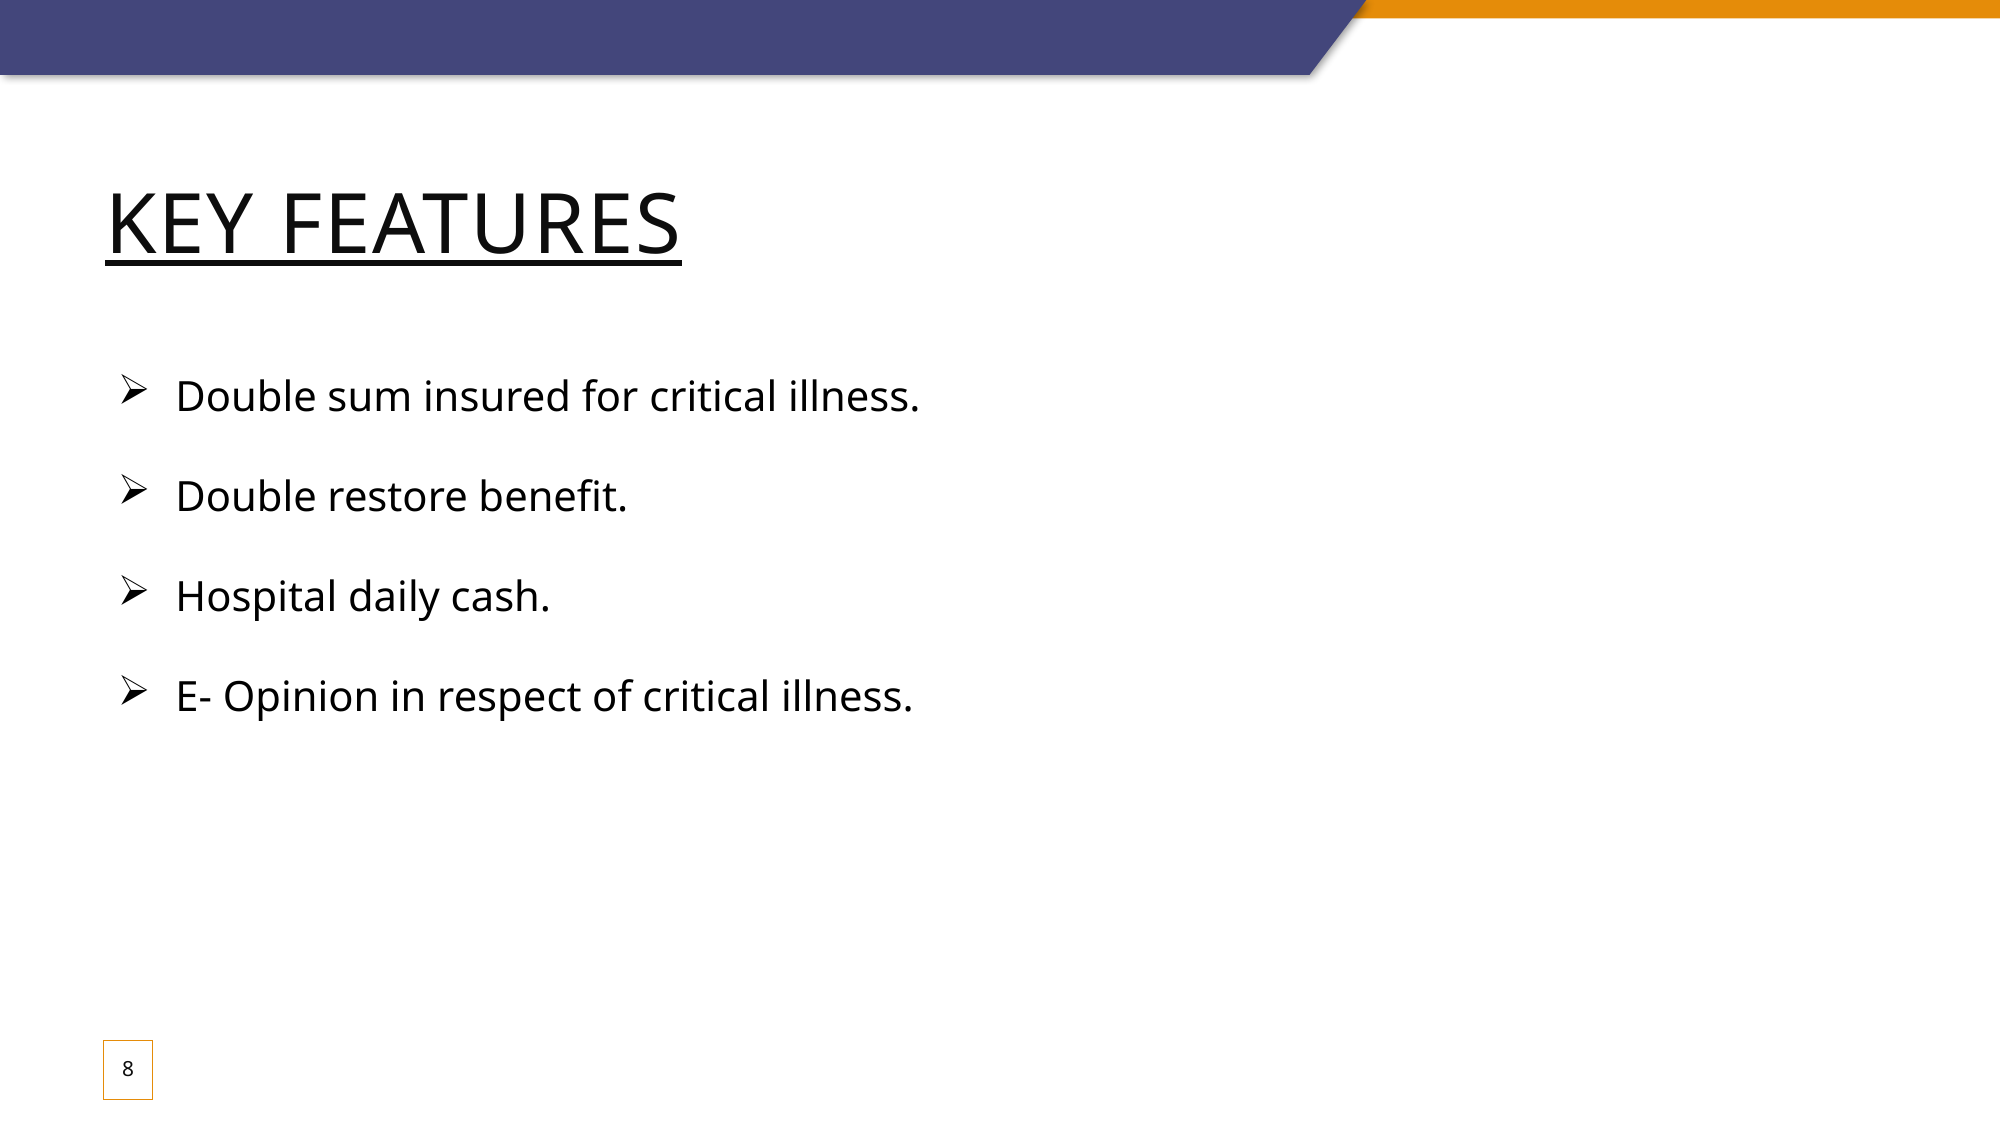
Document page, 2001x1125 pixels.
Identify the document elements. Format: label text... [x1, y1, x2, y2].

slide_number 8 [103, 1040, 153, 1100]
text_box Double sum insured for critical illness. Double restore benefit. Hospital daily cash. E- Opinion in respect of critical illness. [103, 362, 1925, 728]
title KEY FEATURES [90, 162, 1863, 279]
